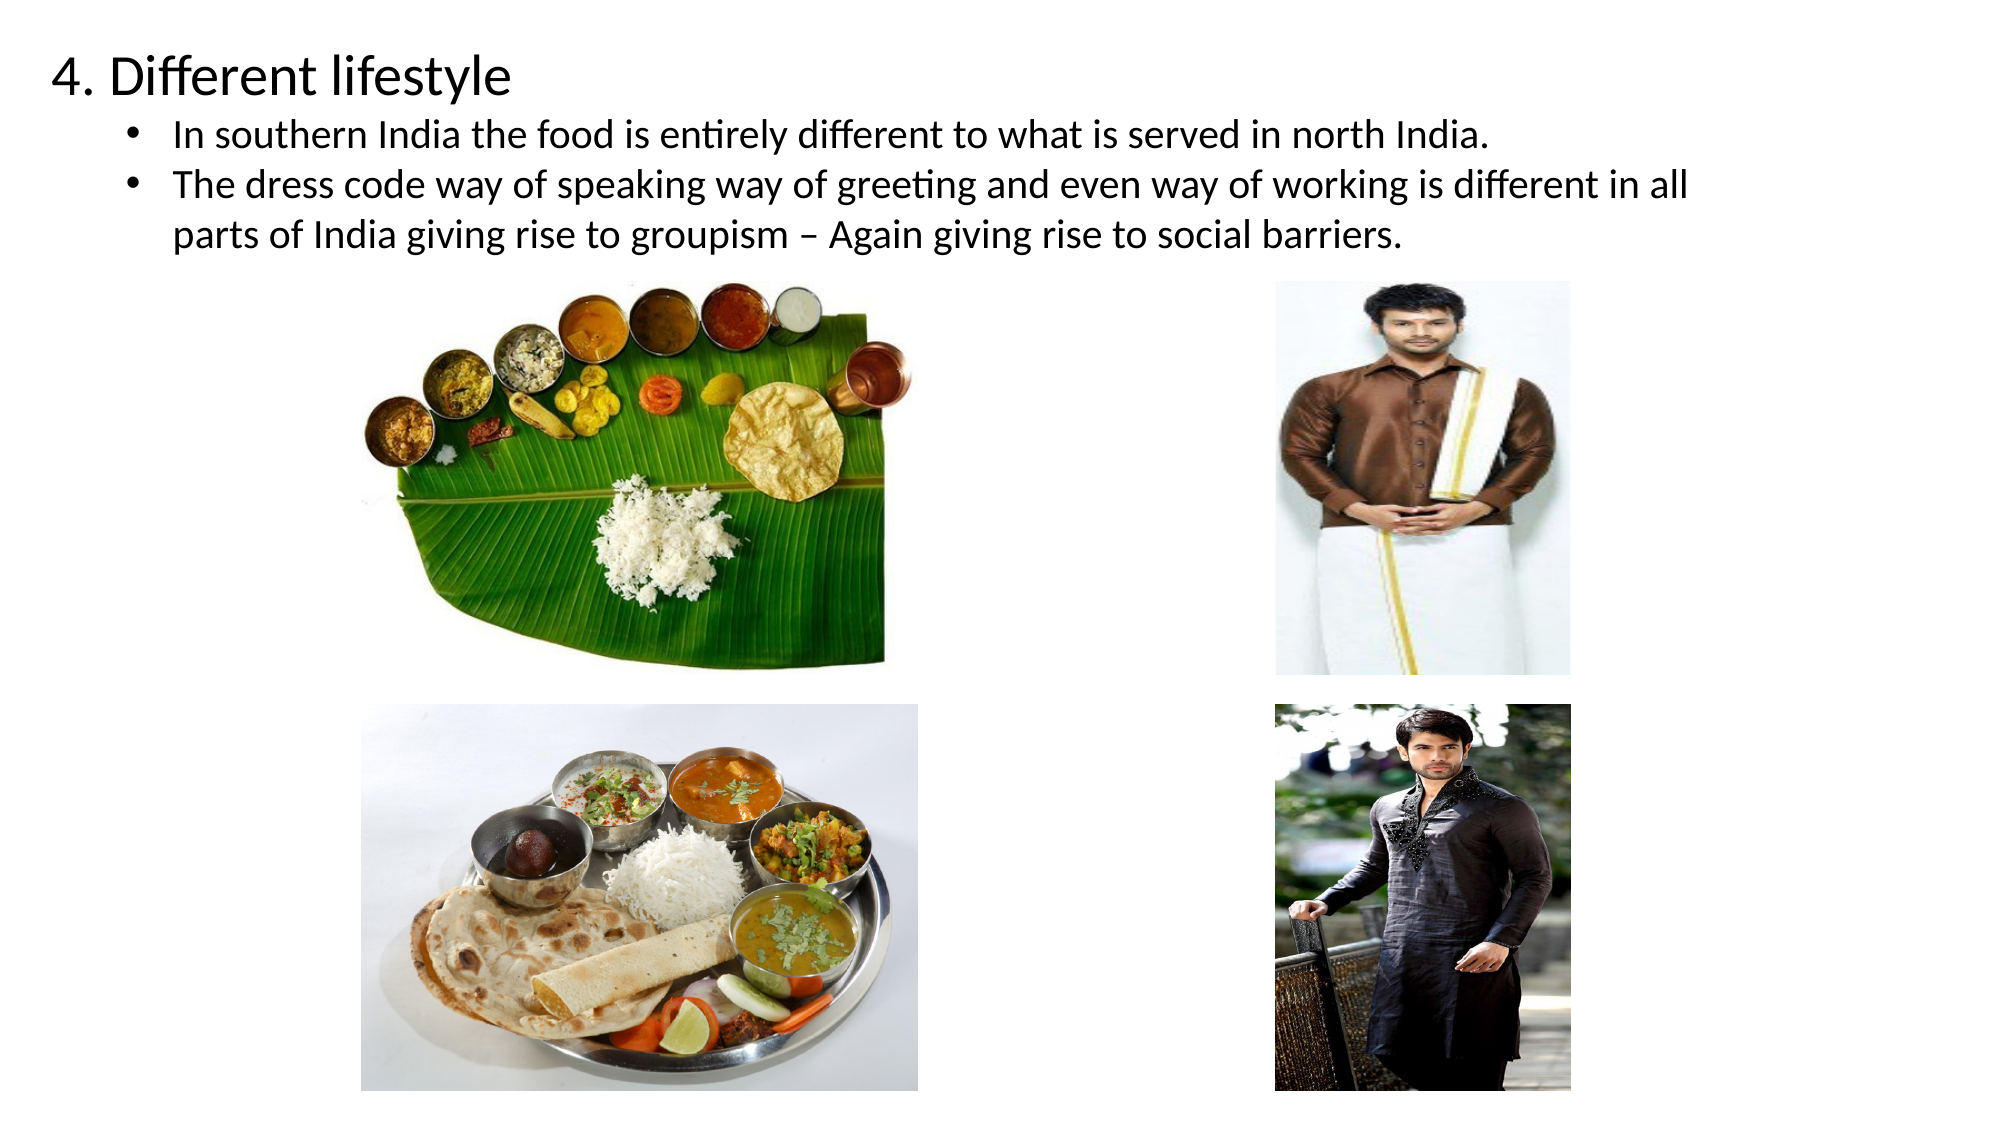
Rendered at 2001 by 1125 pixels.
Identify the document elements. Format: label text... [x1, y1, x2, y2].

picture [1275, 281, 1571, 675]
picture [361, 704, 918, 1091]
picture [1275, 704, 1571, 1091]
text_box 4. Different lifestyle In southern India the food is entirely different to what is served in north India. The dress code way of speaking way of greeting and even way of working is different in all parts of India giving rise to groupism – Again giving rise to social barriers. [36, 29, 1713, 310]
picture [361, 281, 917, 675]
